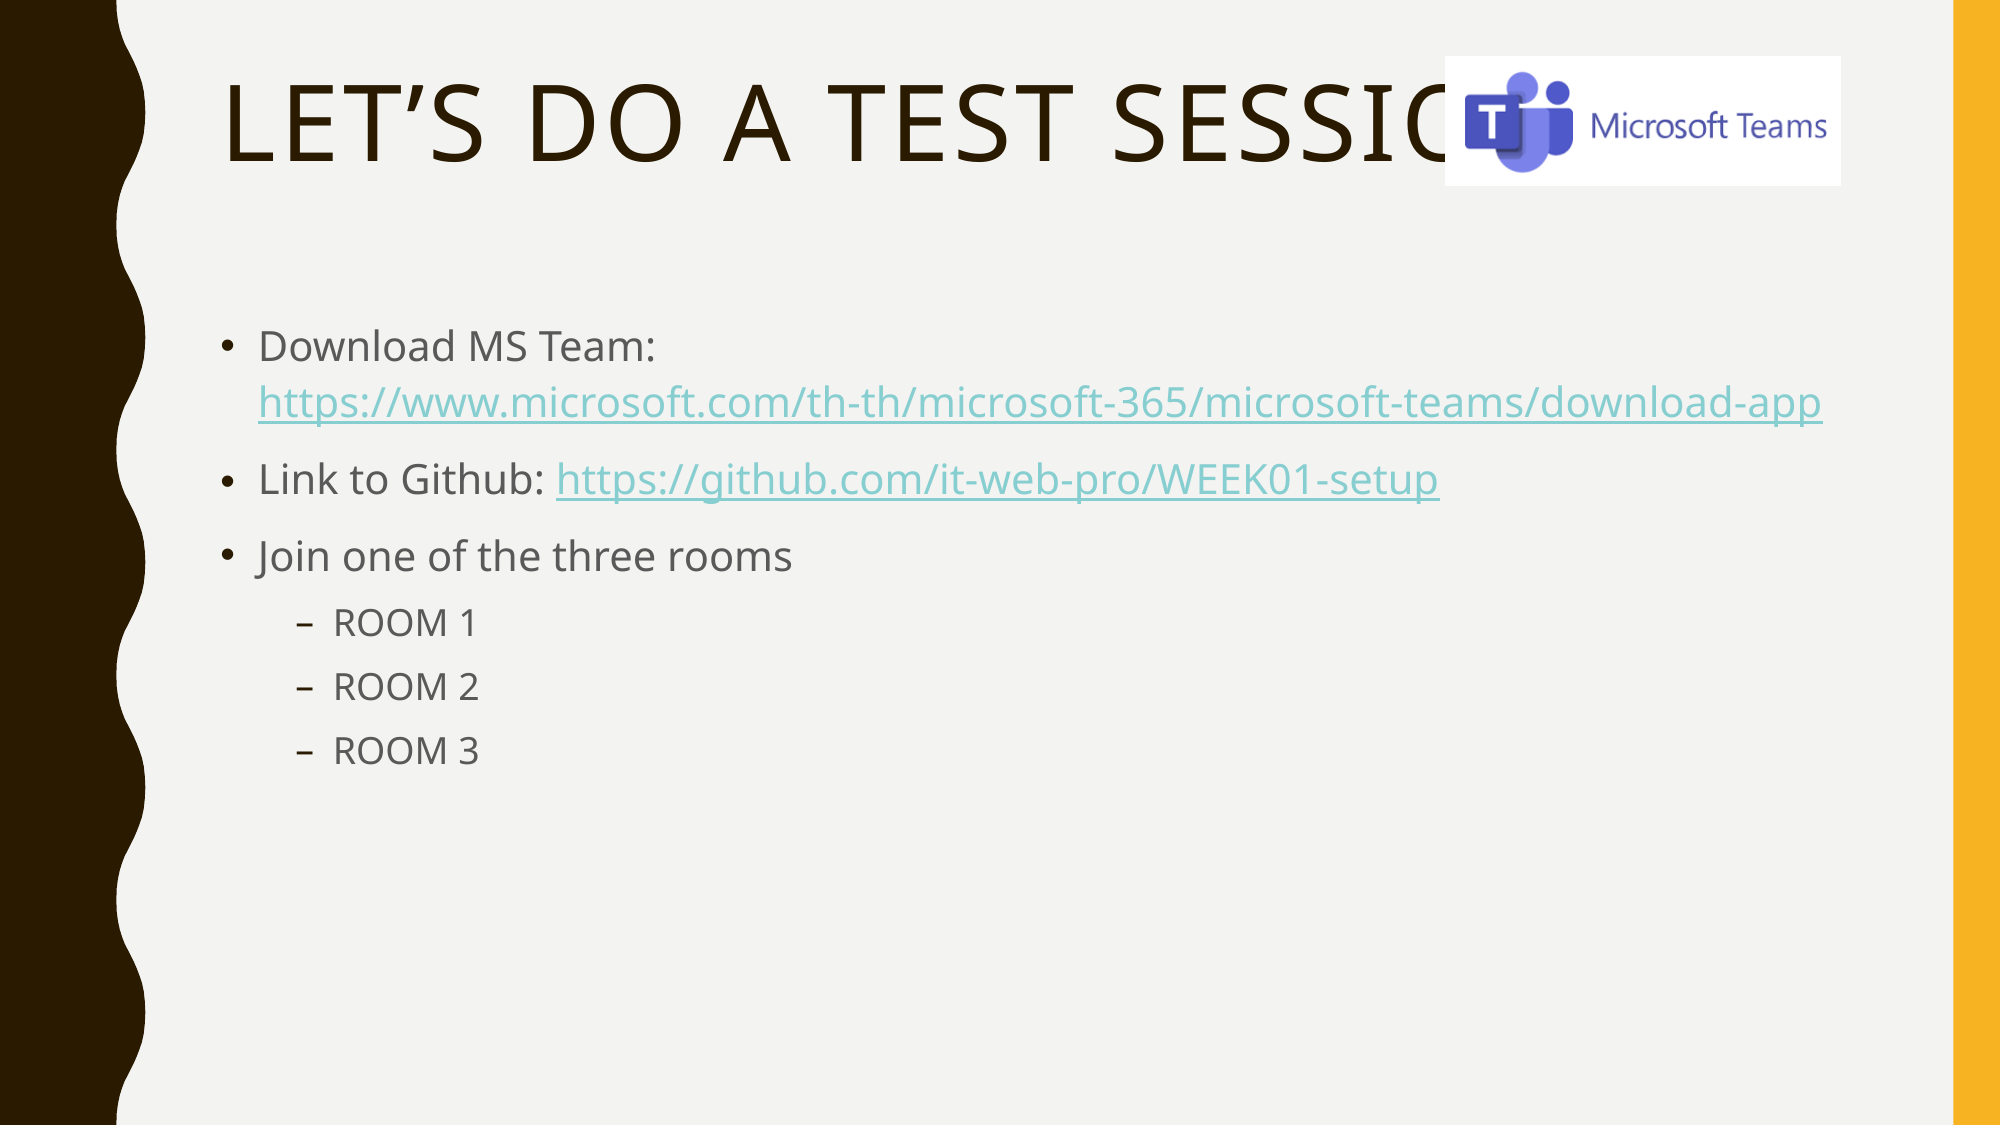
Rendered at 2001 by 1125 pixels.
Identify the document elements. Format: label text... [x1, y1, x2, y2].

picture [1445, 56, 1841, 186]
list Download MS Team: https://www.microsoft.com/th-th/microsoft-365/microsoft-teams/download-app Link to Github: https://github.com/it-web-pro/WEEK01-setup Join one of the three rooms ROOM 1 ROOM 2 ROOM 3 [205, 307, 1875, 1047]
title Let’s do a test session [205, 62, 1875, 307]
